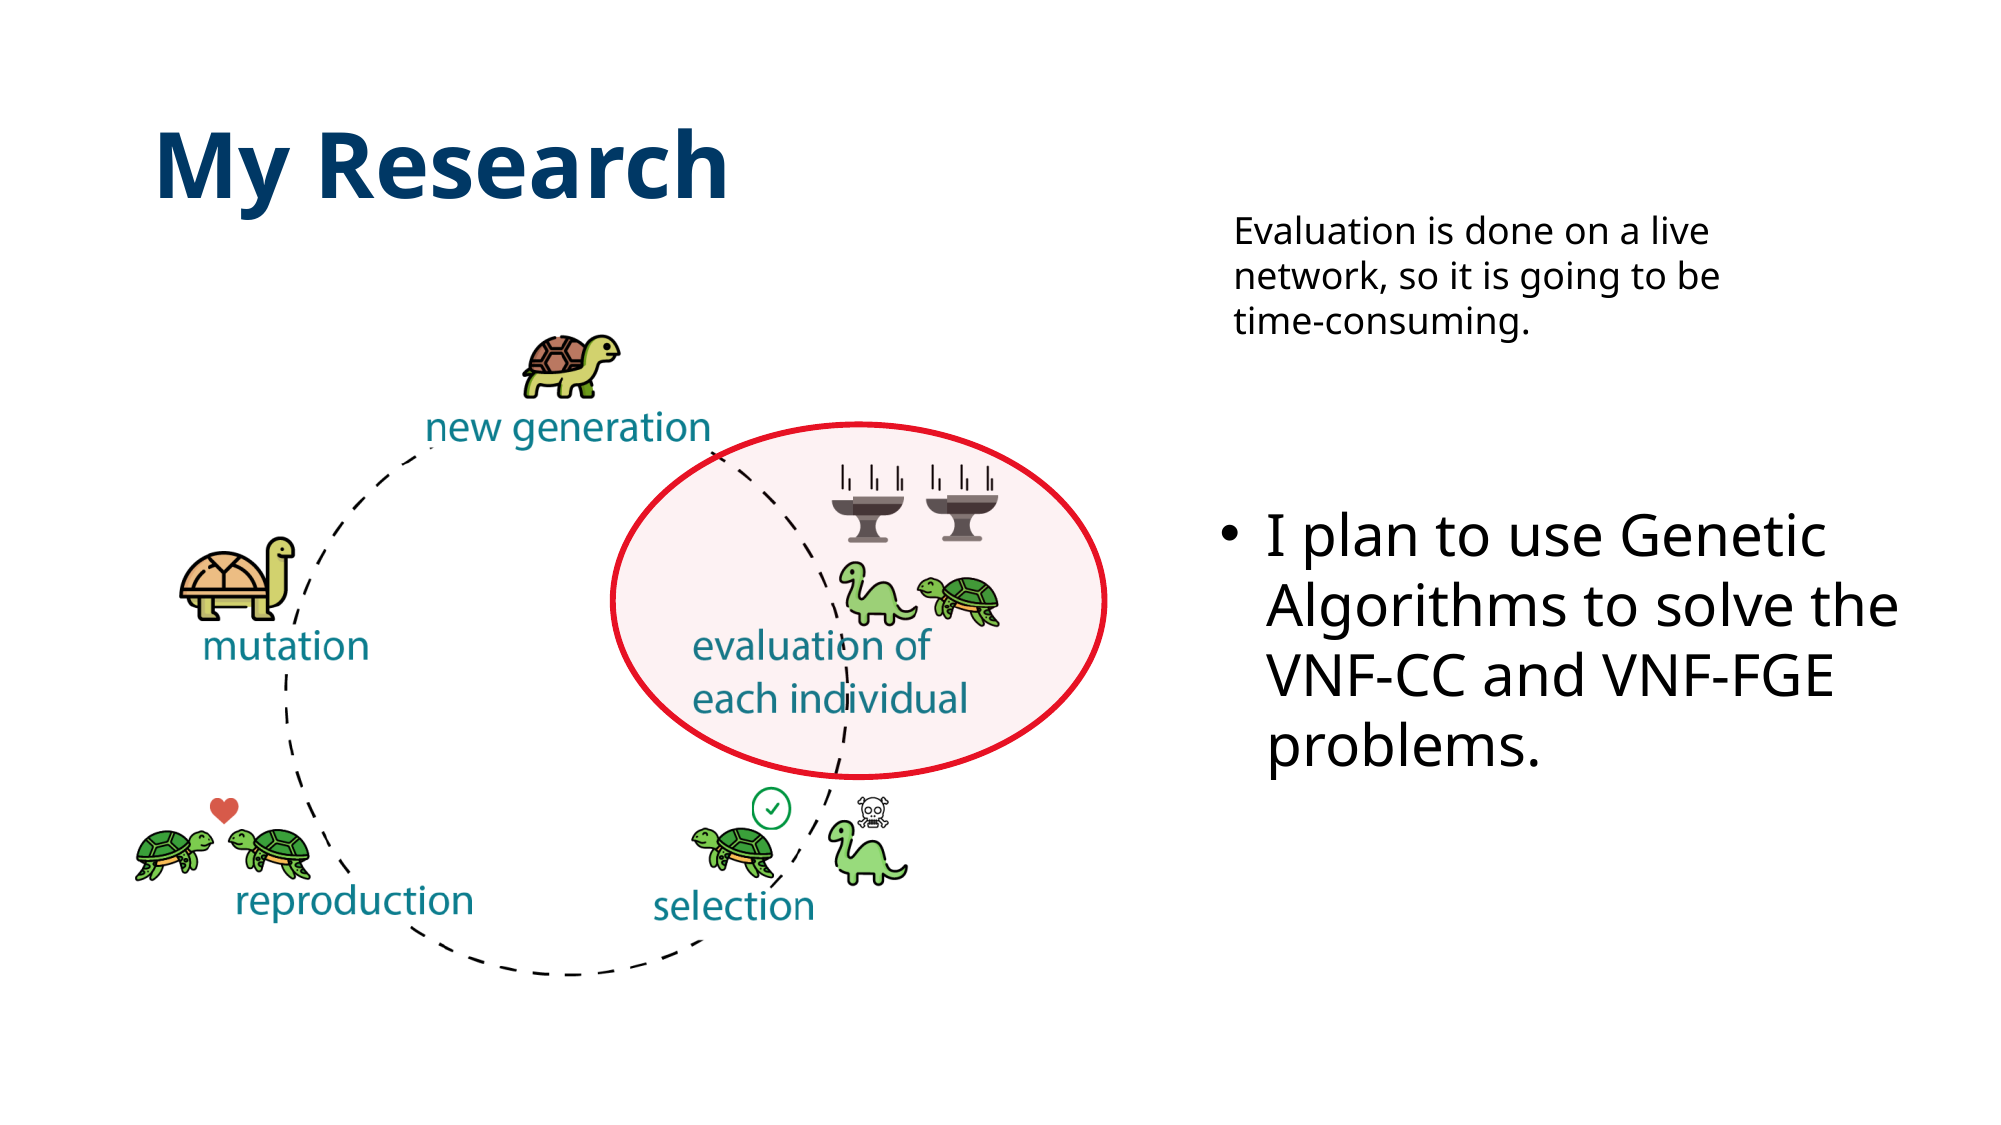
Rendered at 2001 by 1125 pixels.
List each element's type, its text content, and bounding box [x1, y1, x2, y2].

text_box I plan to use Genetic Algorithms to solve the VNF-CC and VNF-FGE problems. [1204, 490, 1975, 786]
text_box Evaluation is done on a live network, so it is going to be time-consuming. [1218, 199, 1817, 350]
text_box [1034, 475, 1107, 727]
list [90, 321, 1034, 1036]
title My Research [137, 59, 1863, 278]
